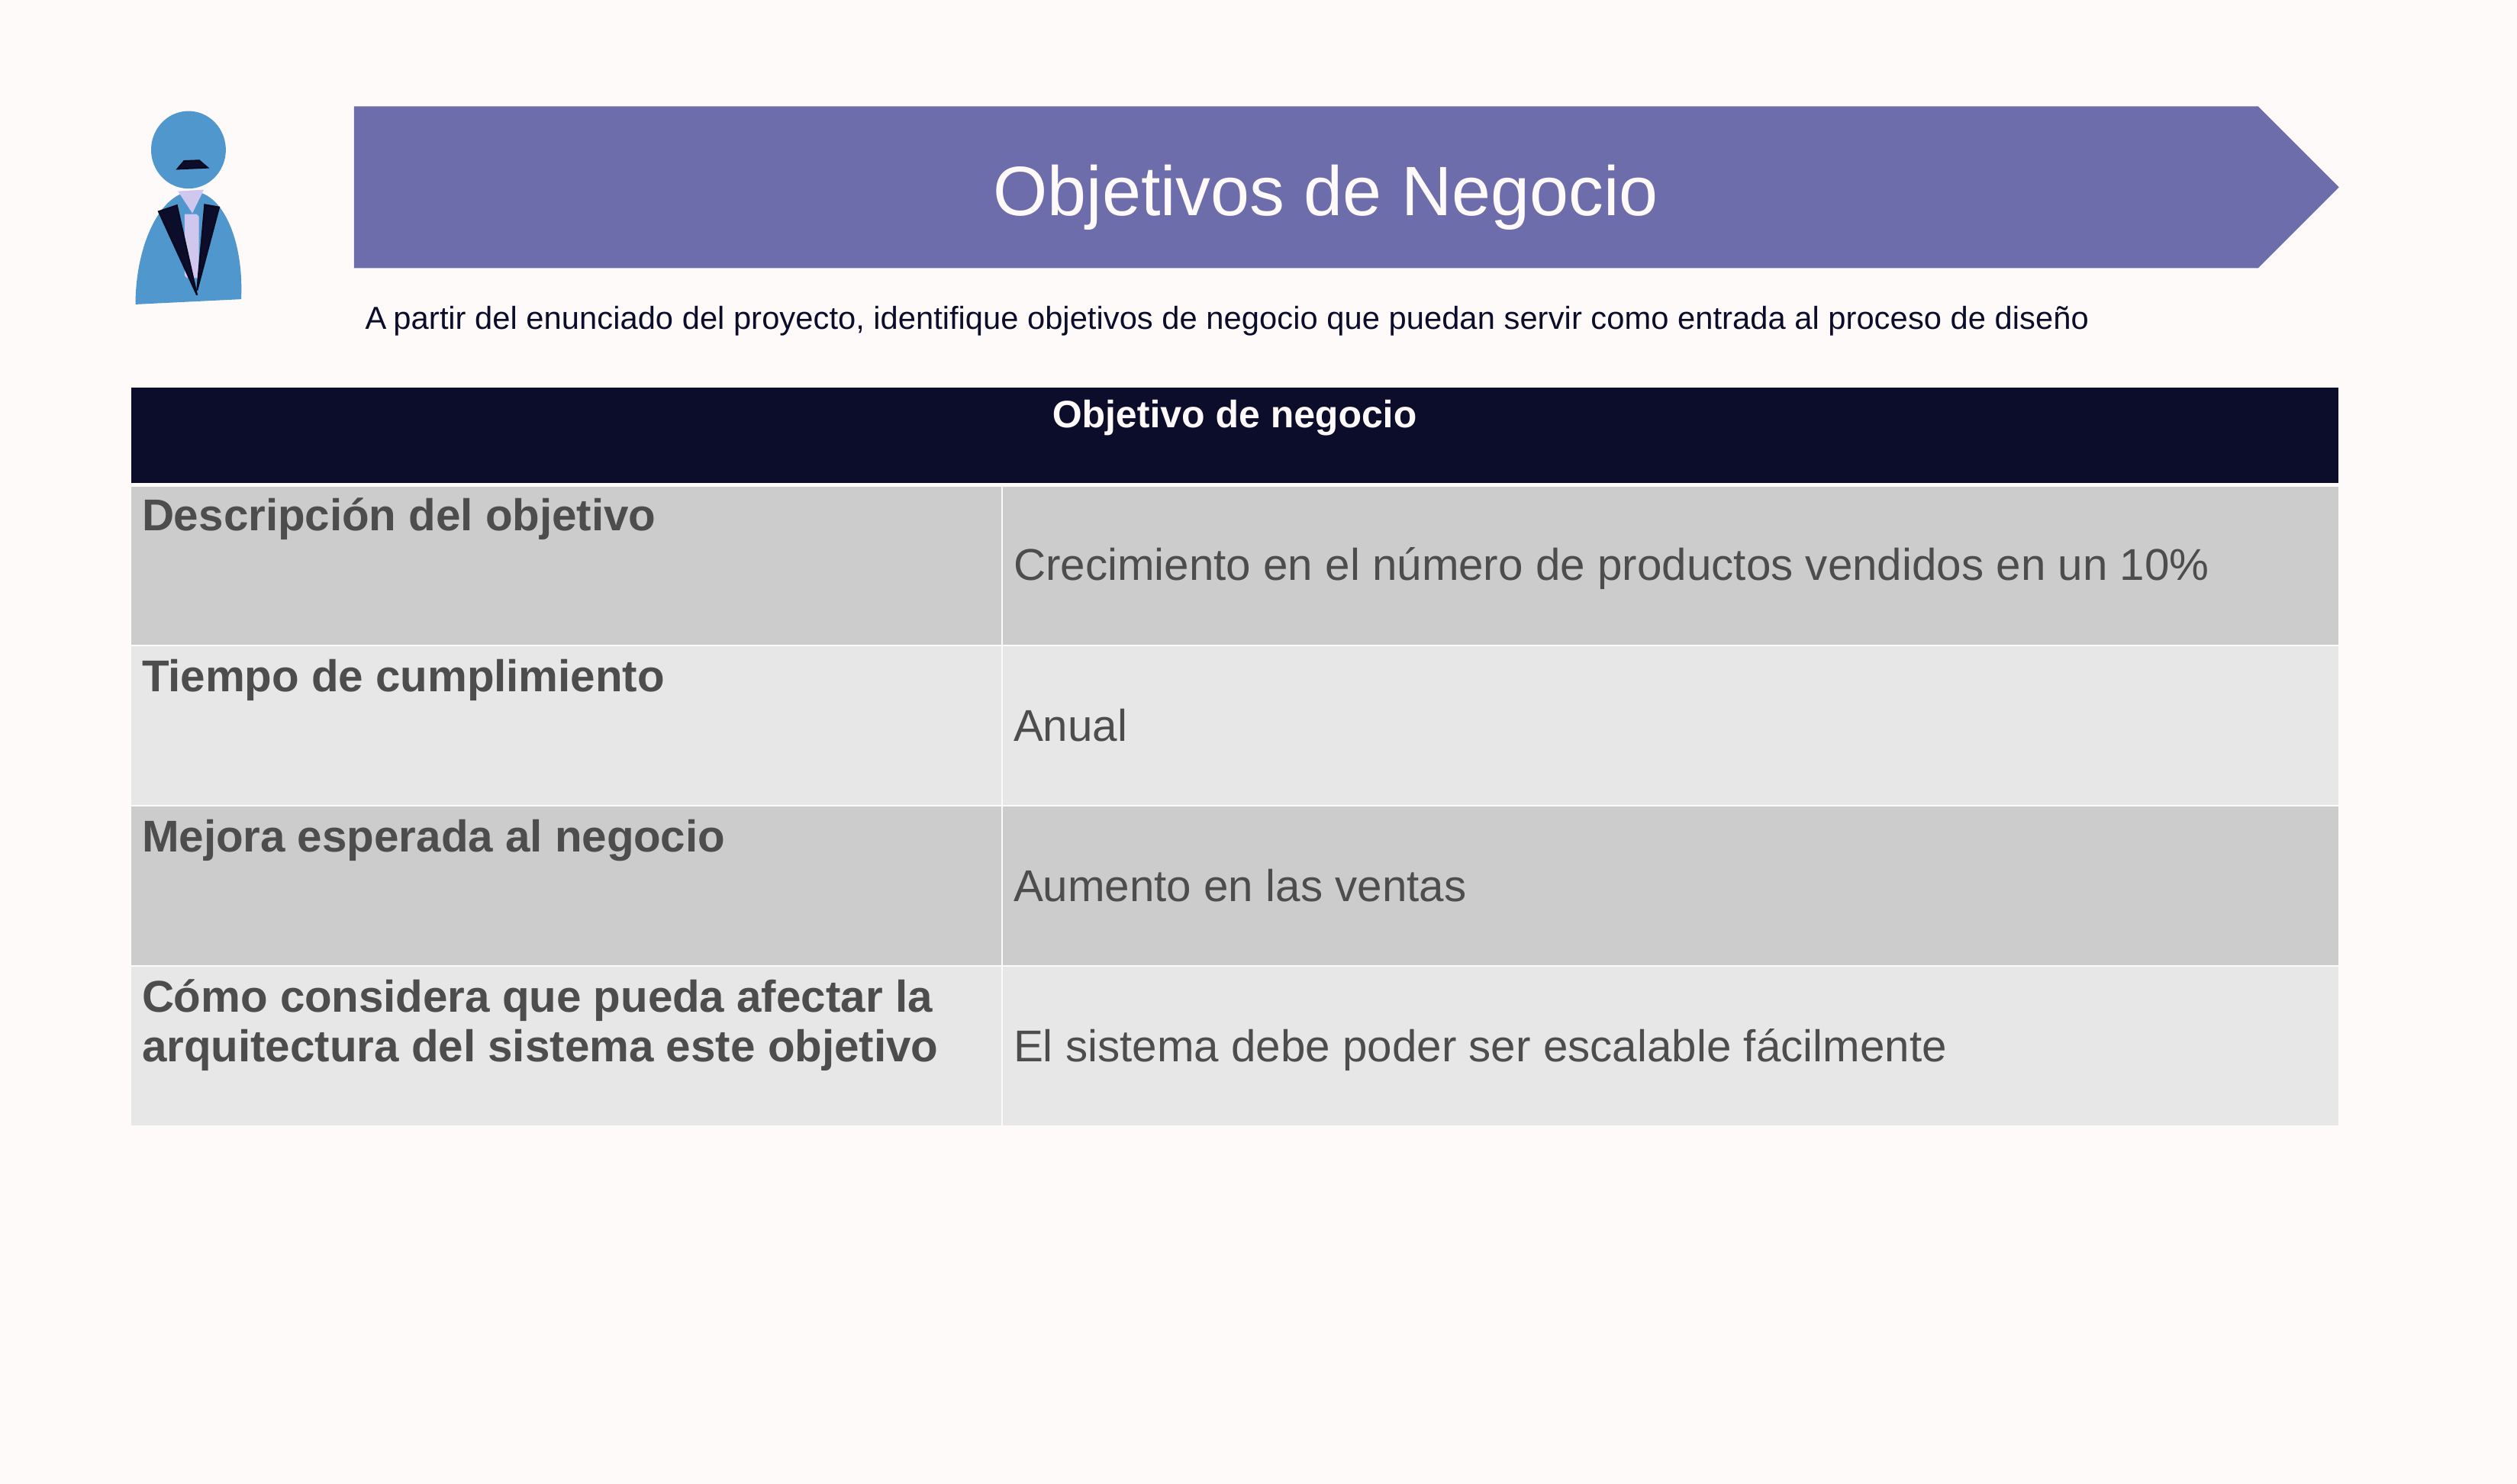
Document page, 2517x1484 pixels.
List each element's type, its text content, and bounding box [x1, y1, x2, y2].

table_cell Mejora esperada al negocio [131, 806, 1001, 965]
table_cell Tiempo de cumplimiento [131, 646, 1001, 805]
table_cell Cómo considera que pueda afectar la arquitectura del sistema este objetivo [131, 967, 1001, 1125]
table_cell Descripción del objetivo [131, 487, 1001, 645]
table_cell Crecimiento en el número de productos vendidos en un 10% [1003, 487, 2338, 645]
table_cell Anual [1003, 646, 2338, 805]
text_box Objetivos de Negocio [353, 105, 2341, 269]
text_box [135, 111, 241, 402]
table_cell El sistema debe poder ser escalable fácilmente [1003, 967, 2338, 1125]
text_box A partir del enunciado del proyecto, identifique objetivos de negocio que puedan servir como entrada al proceso de diseño [353, 291, 2517, 341]
table_cell Aumento en las ventas [1003, 806, 2338, 965]
table_header Objetivo de negocio [131, 388, 2338, 483]
